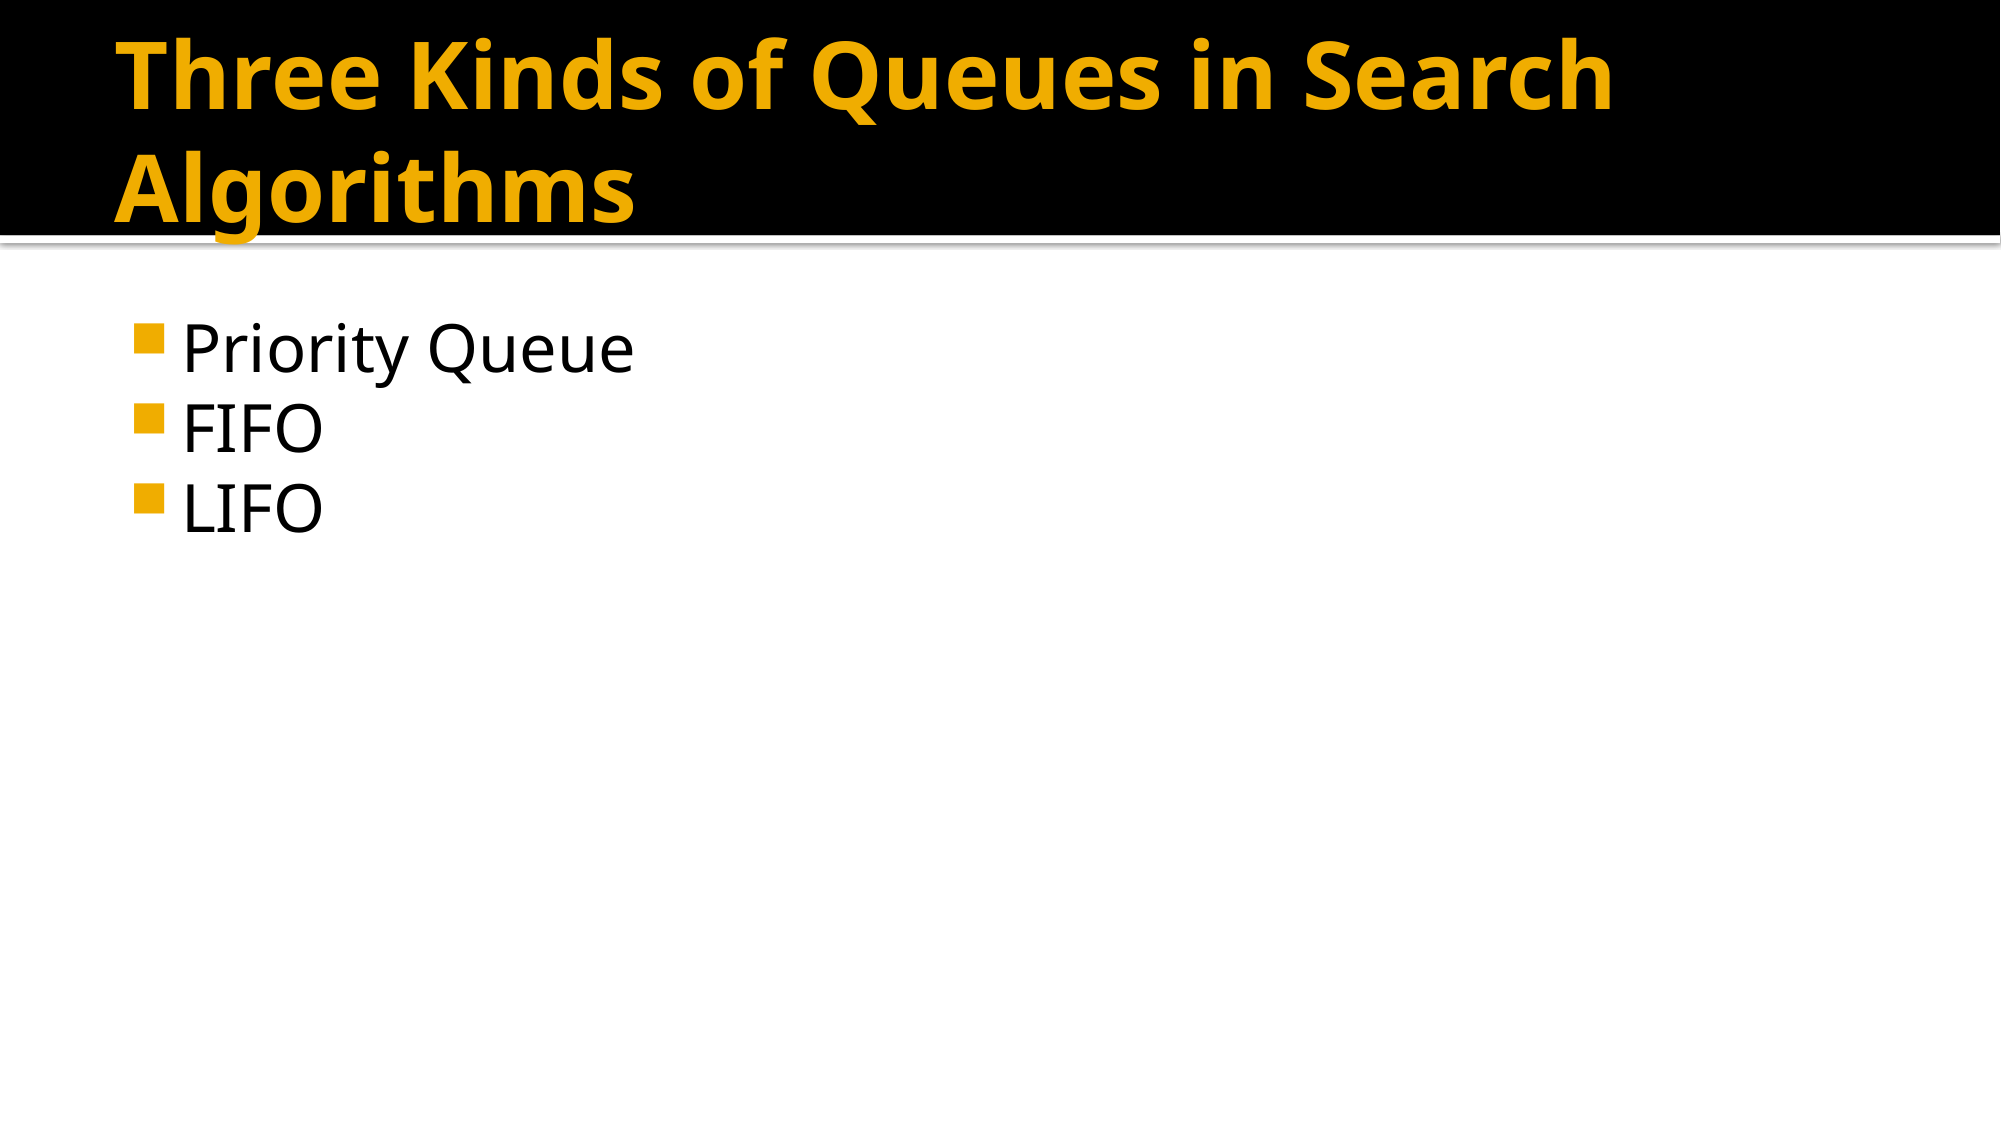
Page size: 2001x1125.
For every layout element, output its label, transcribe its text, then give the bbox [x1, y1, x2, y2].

title Three Kinds of Queues in Search Algorithms [99, 25, 1900, 231]
list Priority Queue FIFO LIFO [99, 291, 1900, 1050]
